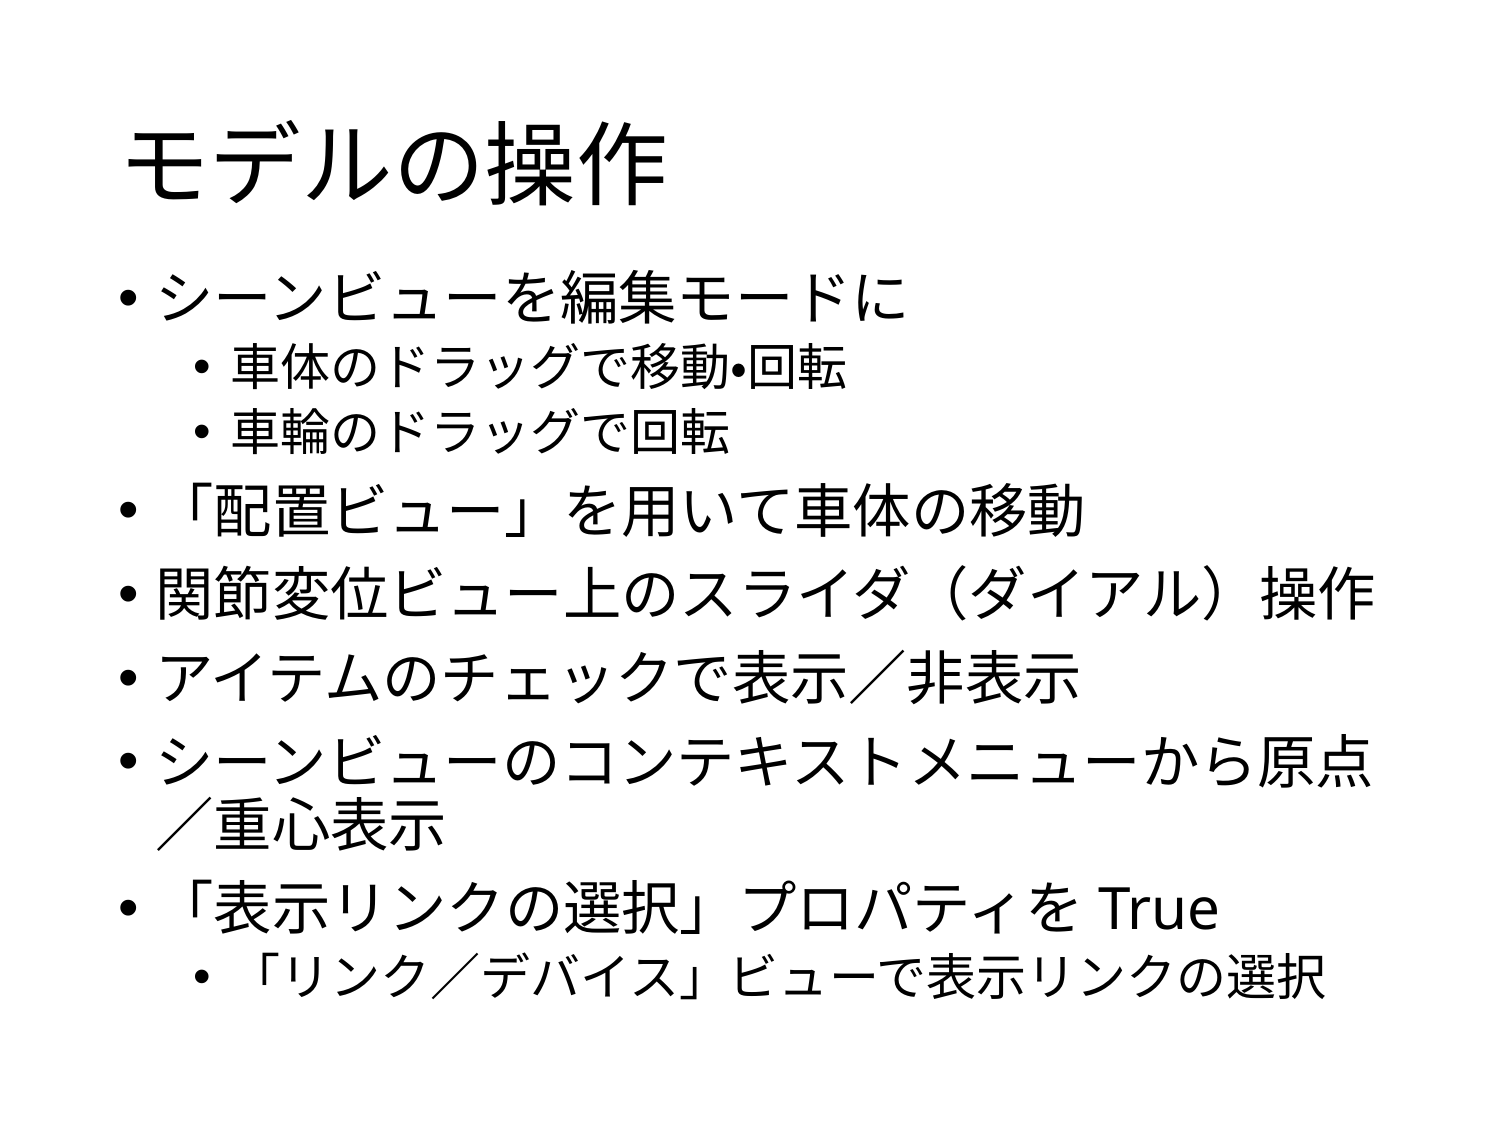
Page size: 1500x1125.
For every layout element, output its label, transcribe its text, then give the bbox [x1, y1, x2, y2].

list シーンビューを編集モードに 車体のドラッグで移動・回転 車輪のドラッグで回転 「配置ビュー」を用いて車体の移動 関節変位ビュー上のスライダ（ダイアル）操作 アイテムのチェックで表示／非表示 シーンビューのコンテキストメニューから原点／重心表示 「表示リンクの選択」プロパティをTrue 「リンク／デバイス」ビューで表示リンクの選択 [103, 261, 1397, 1066]
title モデルの操作 [103, 59, 1397, 261]
